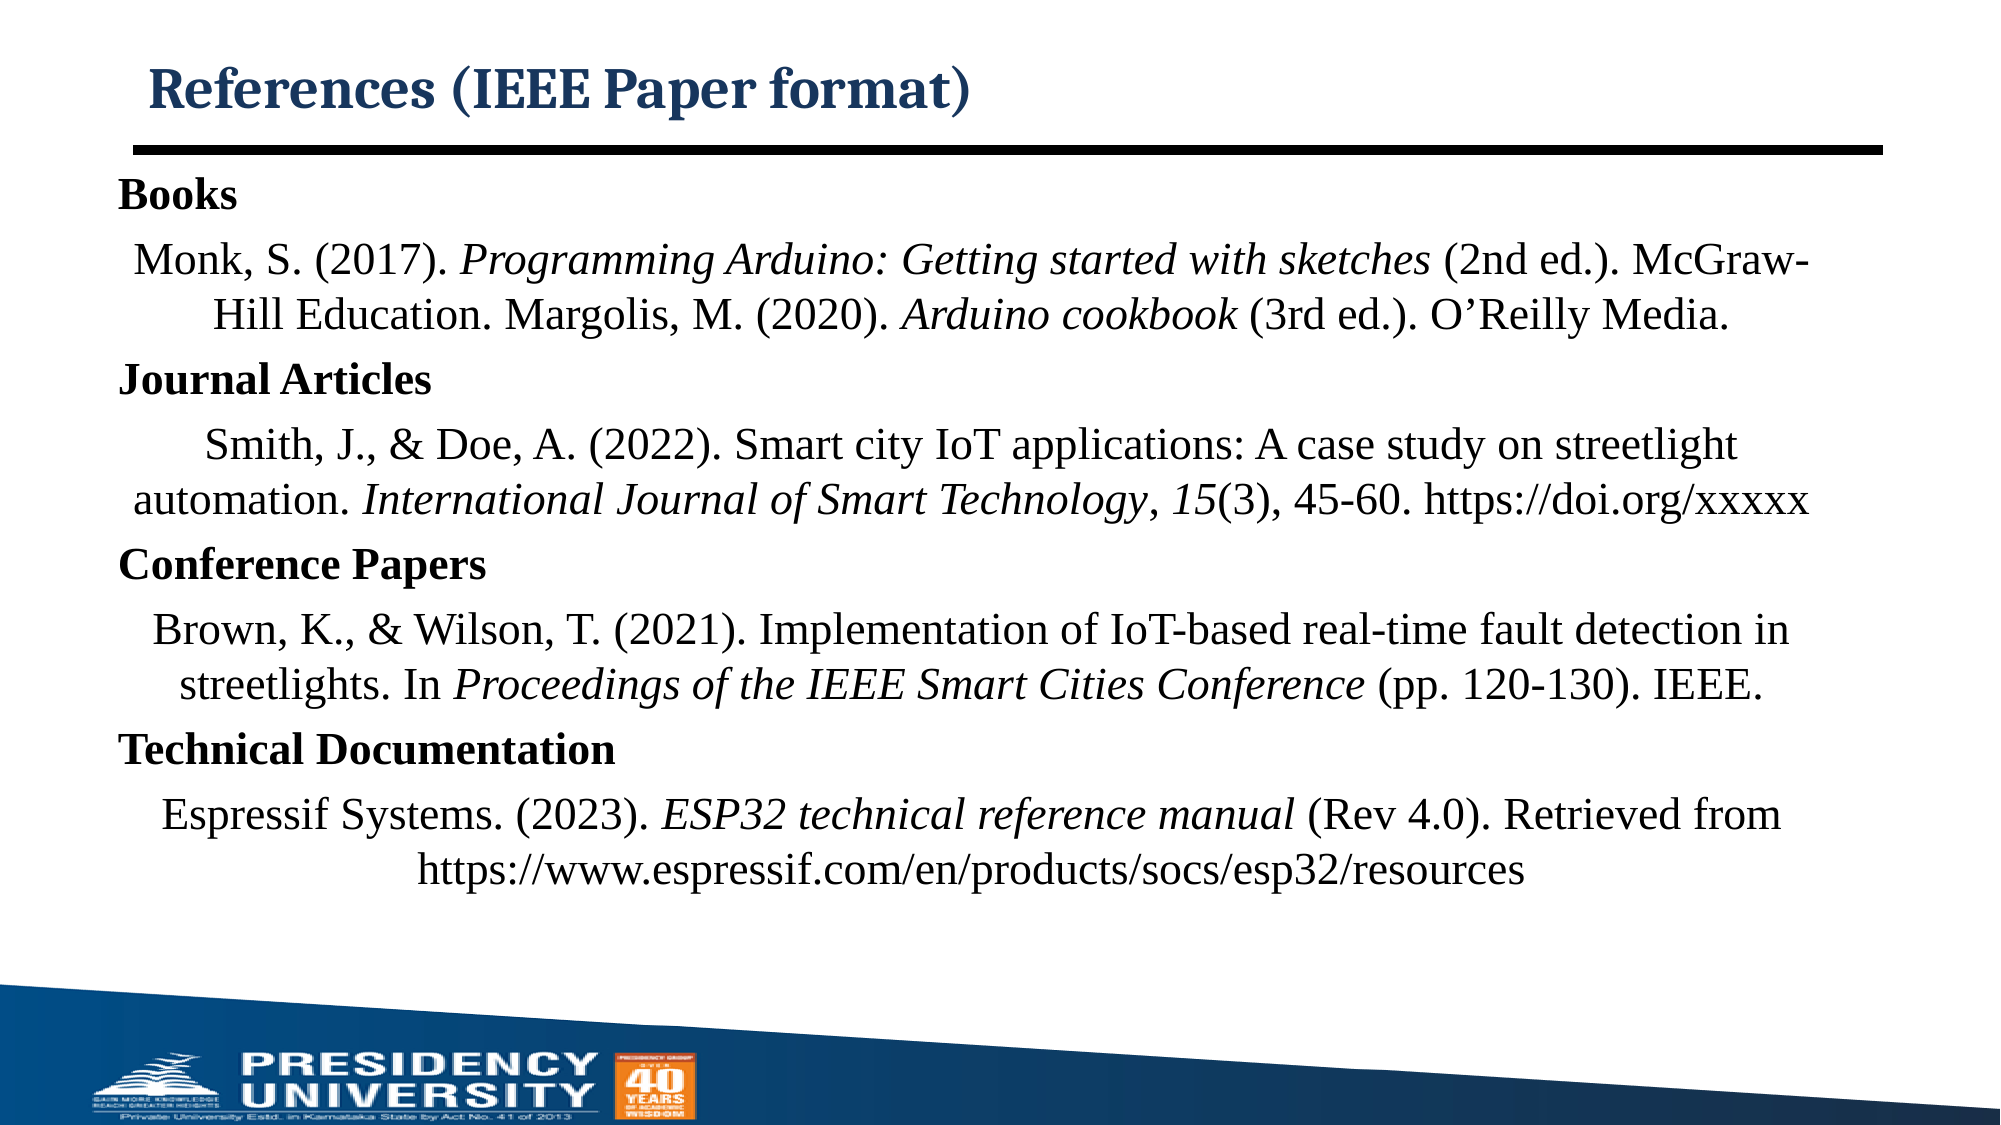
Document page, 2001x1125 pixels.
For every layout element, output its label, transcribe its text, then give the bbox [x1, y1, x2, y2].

title References (IEEE Paper format) [133, 45, 1884, 125]
picture [0, 982, 2000, 1125]
list Books Monk, S. (2017). Programming Arduino: Getting started with sketches (2nd ed.). McGraw-Hill Education. Margolis, M. (2020). Arduino cookbook (3rd ed.). O’Reilly Media. Journal Articles Smith, J., & Doe, A. (2022). Smart city IoT applications: A case study on streetlight automation. International Journal of Smart Technology, 15(3), 45-60. https://doi.org/xxxxx Conference Papers Brown, K., & Wilson, T. (2021). Implementation of IoT-based real-time fault detection in streetlights. In Proceedings of the IEEE Smart Cities Conference (pp. 120-130). IEEE. Technical Documentation Espressif Systems. (2023). ESP32 technical reference manual (Rev 4.0). Retrieved from https://www.espressif.com/en/products/socs/esp32/resources [90, 156, 1841, 969]
